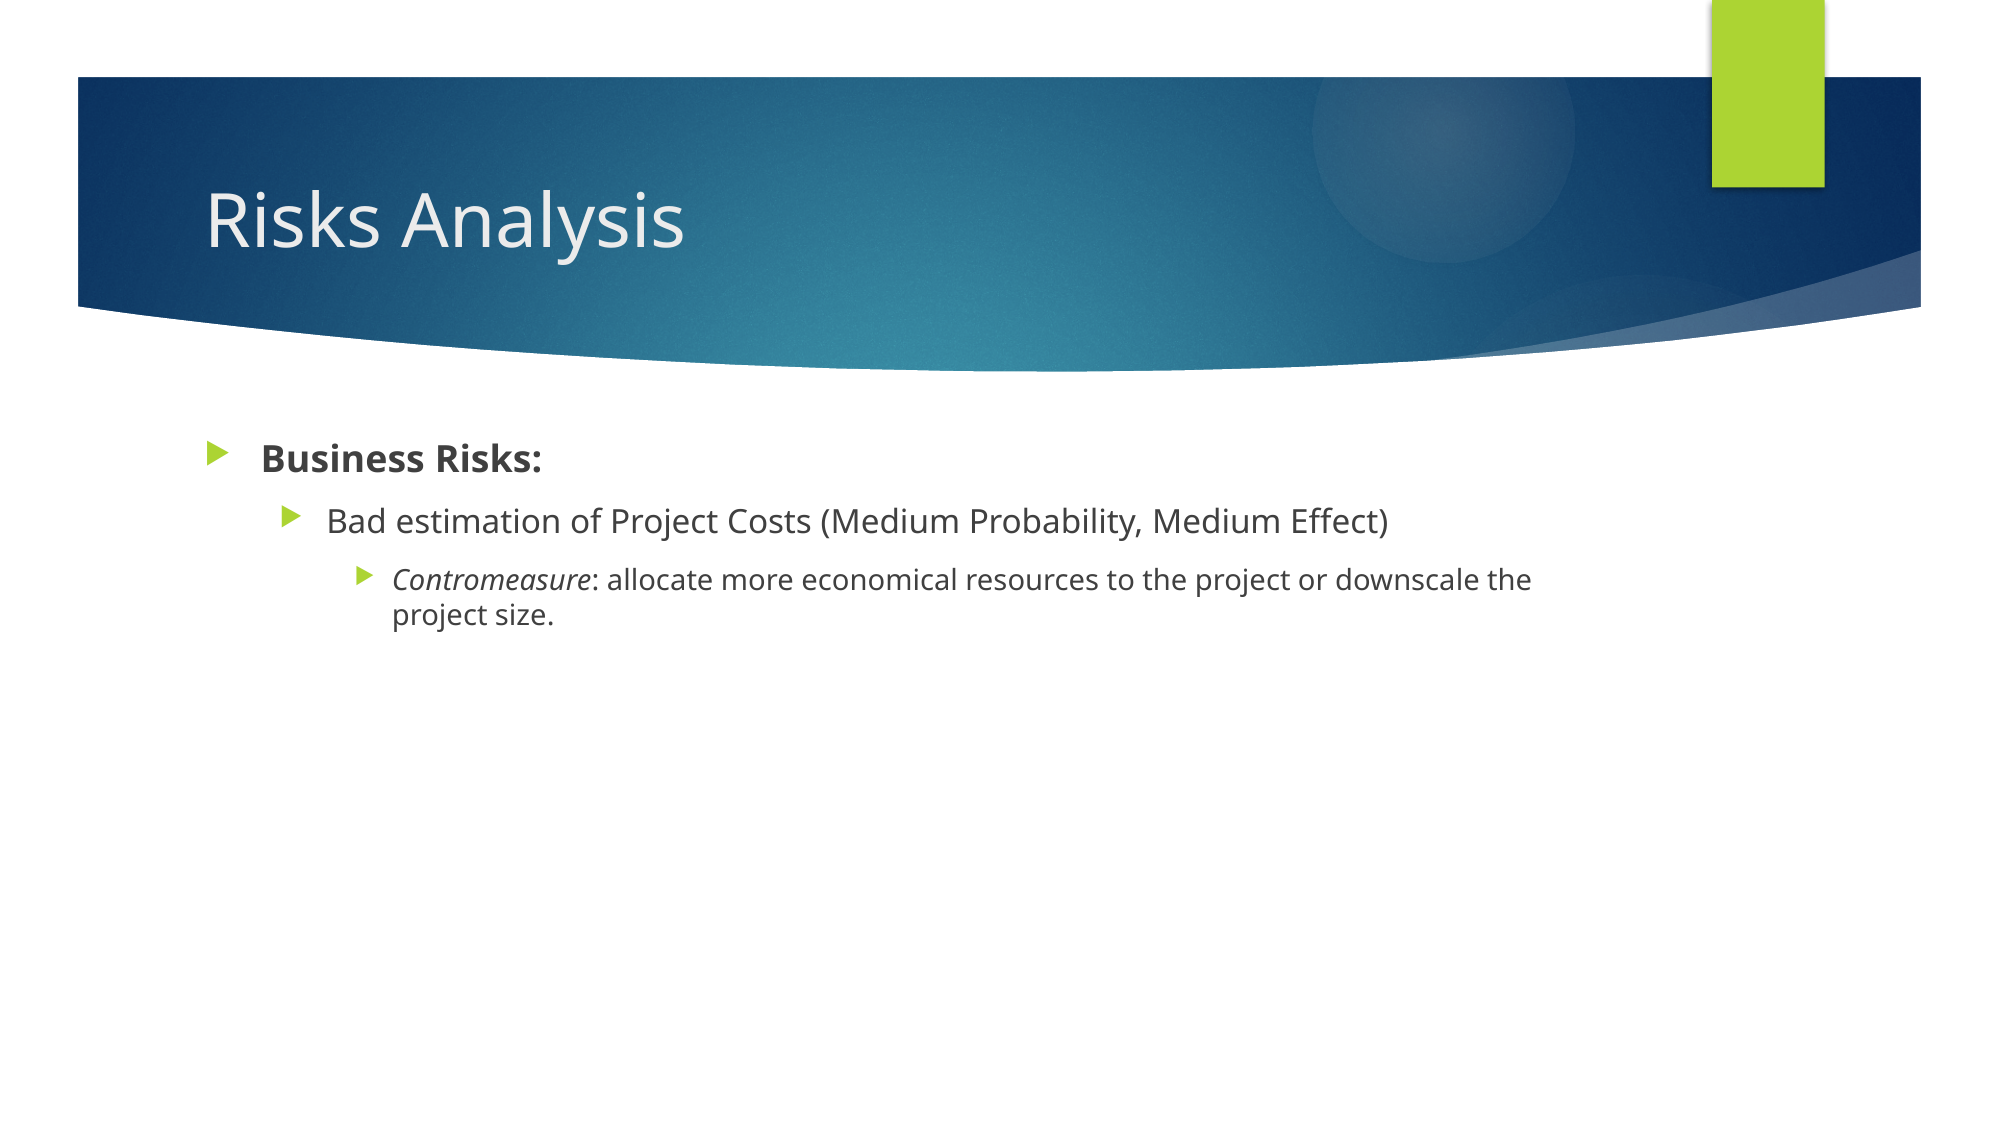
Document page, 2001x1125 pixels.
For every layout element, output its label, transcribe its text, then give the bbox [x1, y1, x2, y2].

title Risks Analysis [189, 159, 1627, 276]
list Business Risks: Bad estimation of Project Costs (Medium Probability, Medium Effect) Contromeasure: allocate more economical resources to the project or downscale the project size. [189, 427, 1627, 988]
